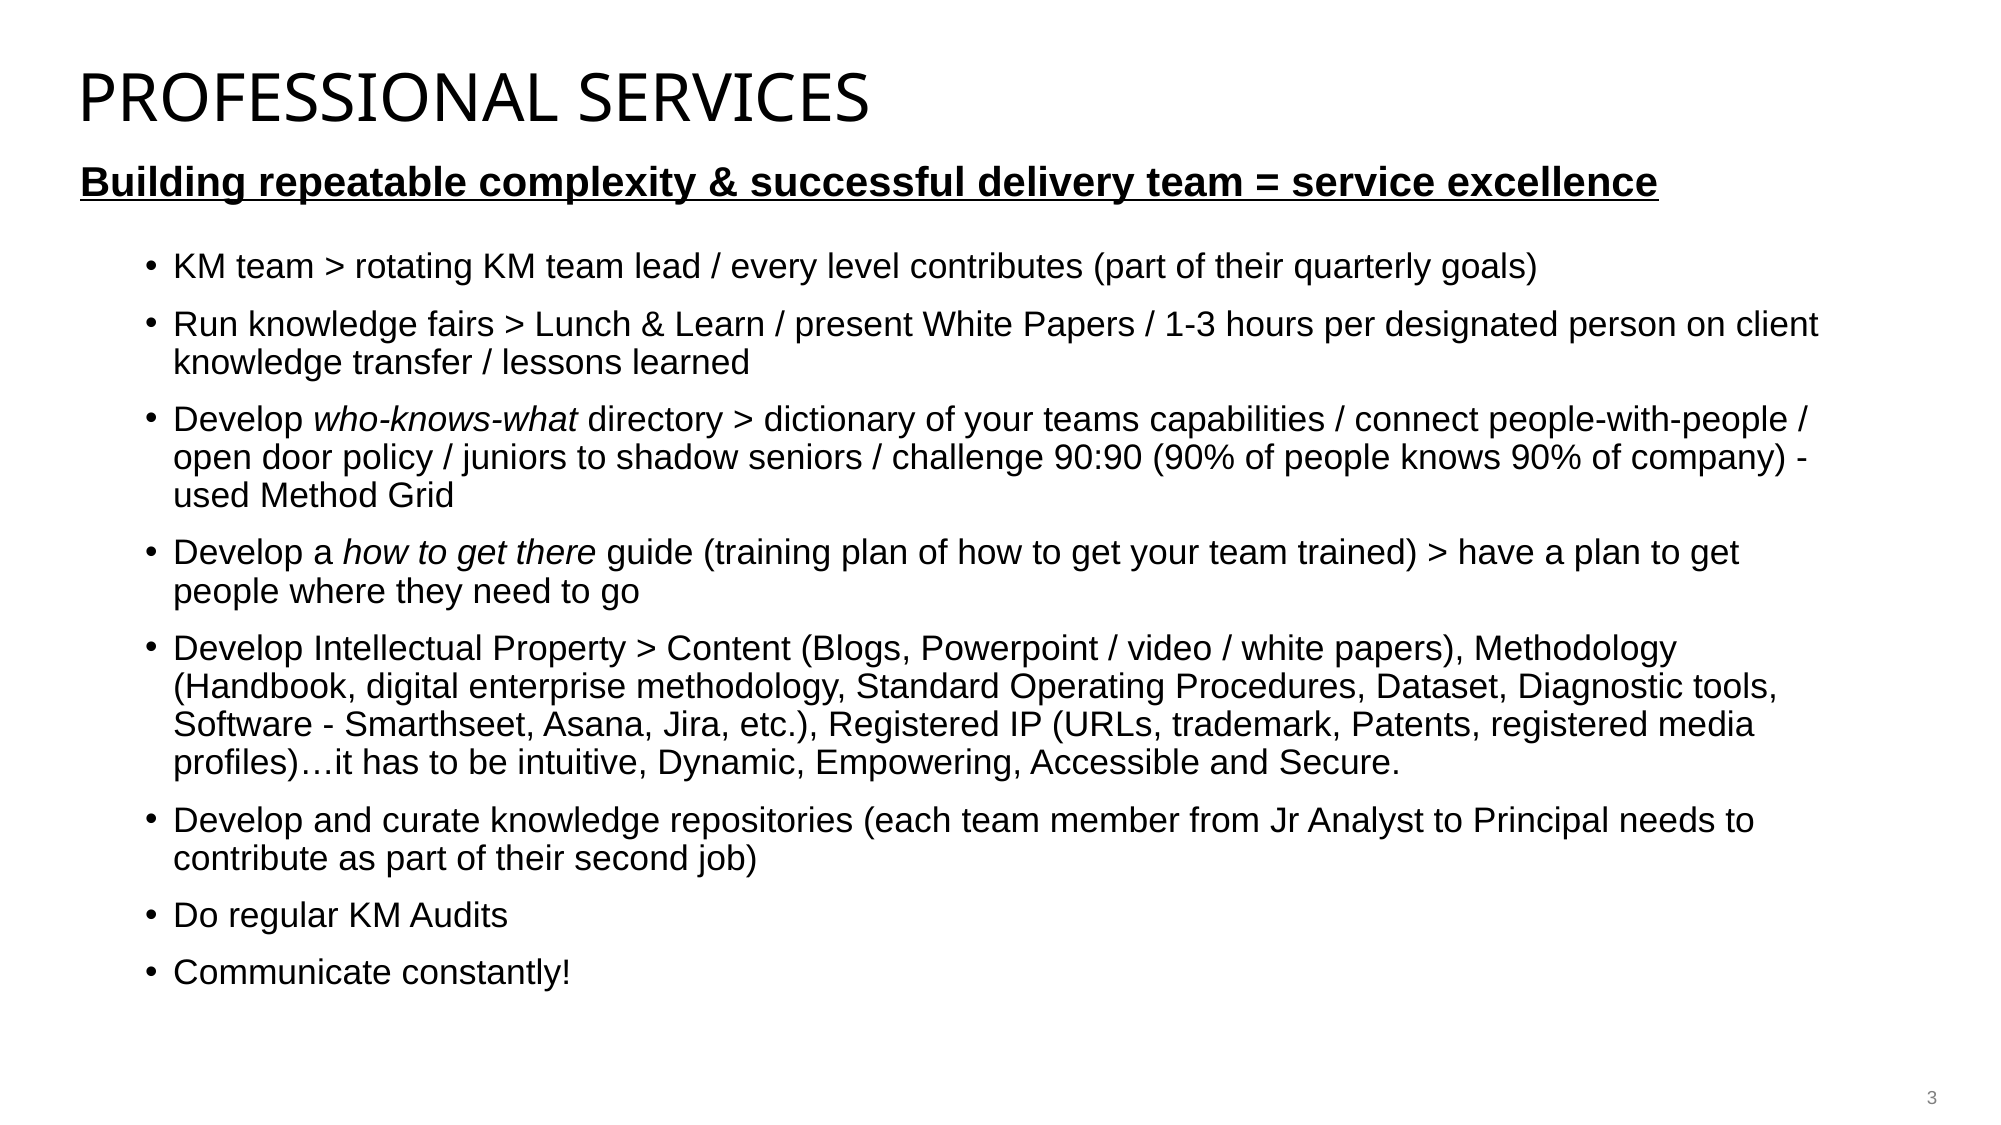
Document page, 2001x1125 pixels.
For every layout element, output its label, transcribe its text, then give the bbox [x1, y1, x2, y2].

slide_number 3 [1914, 455, 1938, 1109]
list Building repeatable complexity & successful delivery team = service excellence [72, 153, 1965, 230]
text_box KM team > rotating KM team lead / every level contributes (part of their quarterly goals) Run knowledge fairs > Lunch & Learn / present White Papers / 1-3 hours per designated person on client knowledge transfer / lessons learned Develop who-knows-what directory > dictionary of your teams capabilities / connect people-with-people / open door policy / juniors to shadow seniors / challenge 90:90 (90% of people knows 90% of company) - used Method Grid Develop a how to get there guide (training plan of how to get your team trained) > have a plan to get people where they need to go Develop Intellectual Property > Content (Blogs, Powerpoint / video / white papers), Methodology (Handbook, digital enterprise methodology, Standard Operating Procedures, Dataset, Diagnostic tools, Software - Smarthseet, Asana, Jira, etc.), Registered IP (URLs, trademark, Patents, registered media profiles)…it has to be intuitive, Dynamic, Empowering, Accessible and Secure. Develop and curate knowledge repositories (each team member from Jr Analyst to Principal needs to contribute as part of their second job) Do regular KM Audits Communicate constantly! [75, 240, 1839, 1076]
text_box PROFESSIONAL SERVICES [69, 62, 1930, 142]
